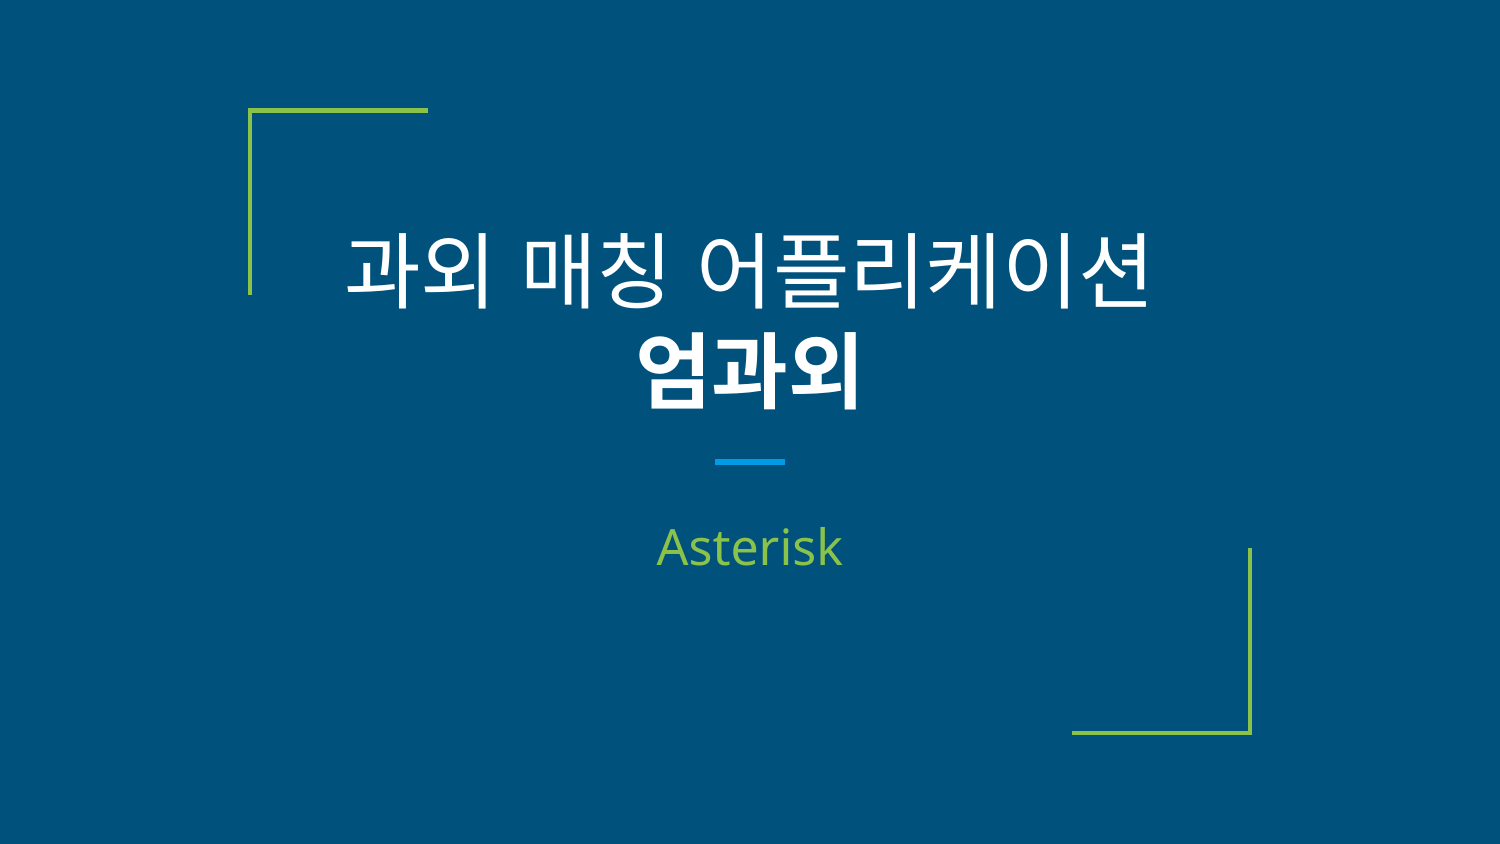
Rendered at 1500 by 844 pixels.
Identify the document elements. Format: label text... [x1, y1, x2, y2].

subtitle Asterisk [275, 500, 1225, 650]
title 과외 매칭 어플리케이션 엄과외 [275, 195, 1225, 435]
